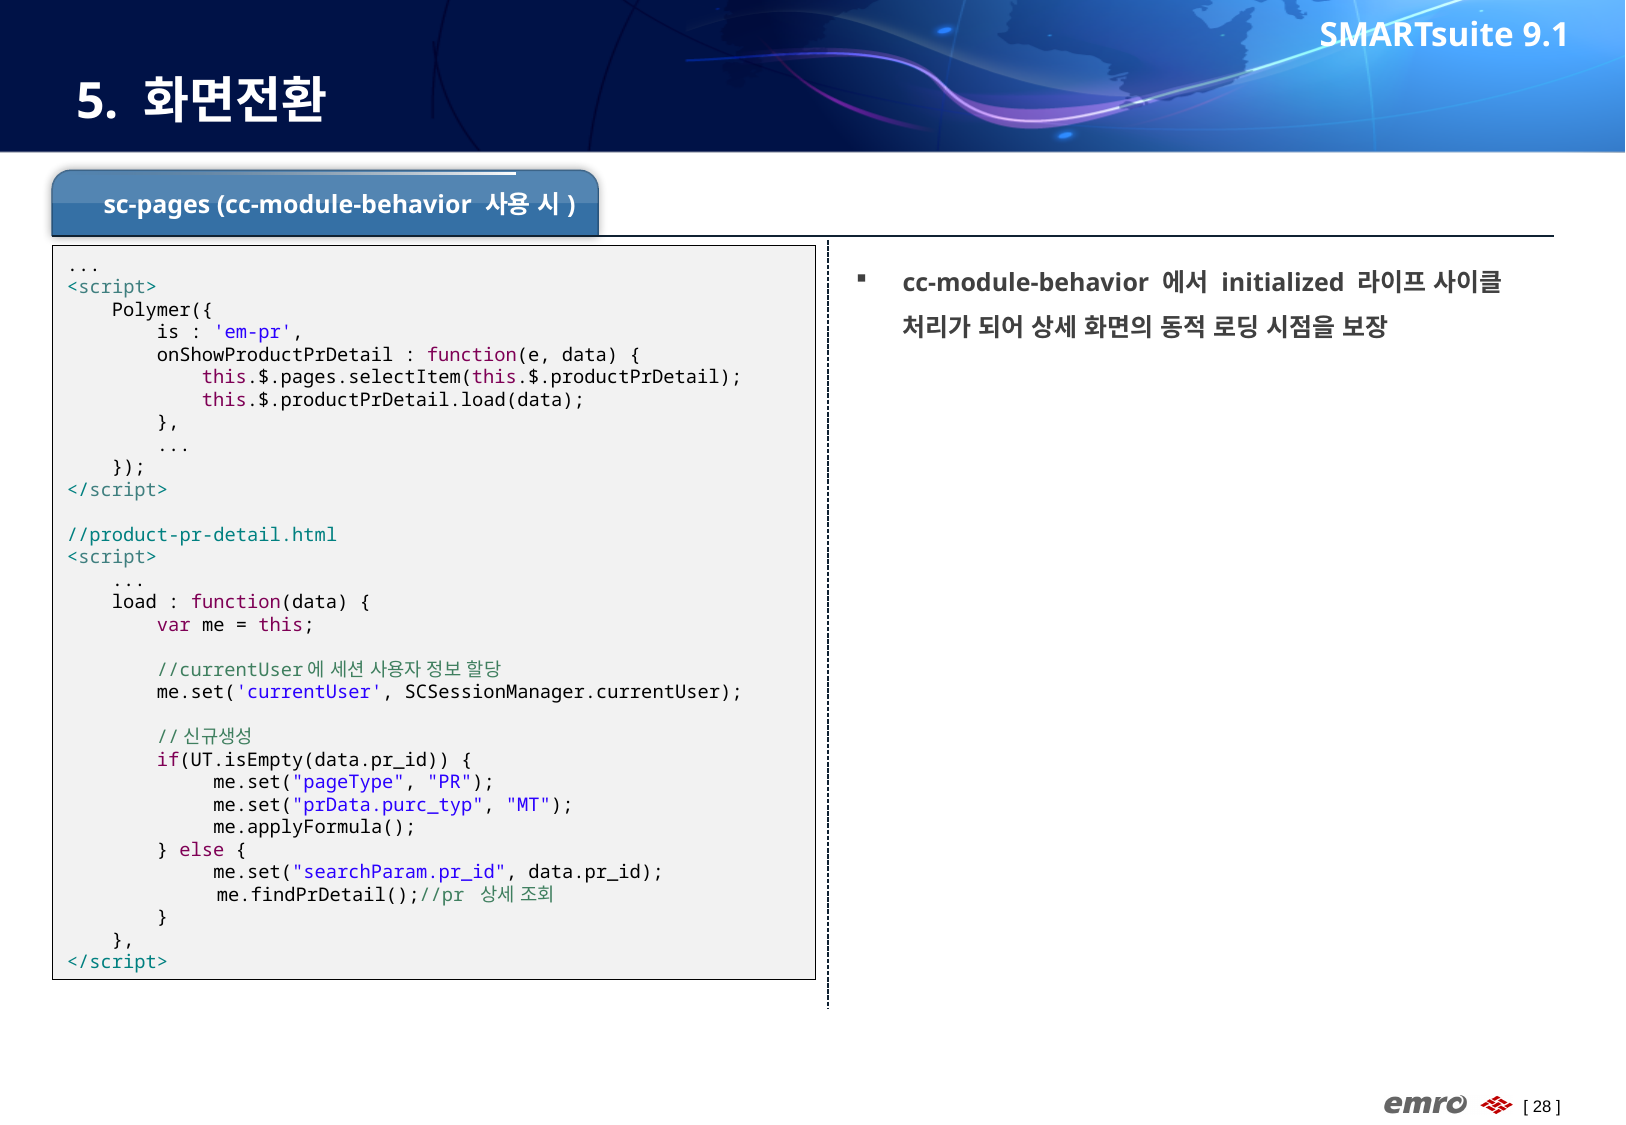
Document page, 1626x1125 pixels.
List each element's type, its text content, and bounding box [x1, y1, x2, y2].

picture [1384, 1095, 1513, 1115]
text_box sc-pages (cc-module-behavior 사용 시) [88, 173, 491, 234]
text_box cc-module-behavior 에서 initialized 라이프 사이클 처리가 되어 상세 화면의 동적 로딩 시점을 보장 [841, 244, 1554, 349]
text_box [52, 170, 599, 204]
text_box [52, 204, 599, 235]
title 5. 화면전환 [61, 58, 1350, 139]
picture [0, 0, 1625, 152]
text_box ... <script> Polymer({ is : 'em-pr', onShowProductPrDetail : function(e, data) { this.$.pages.selectItem(this.$.productPrDetail); this.$.productPrDetail.load(data); }, ... }); </script> //product-pr-detail.html <script> ... load : function(data) { var me = this; //currentUser에 세션 사용자 정보 할당 me.set('currentUser', SCSessionManager.currentUser); //신규생성 if(UT.isEmpty(data.pr_id)) { me.set("pageType", "PR"); me.set("prData.purc_typ", "MT"); me.applyFormula(); } else { me.set("searchParam.pr_id", data.pr_id); me.findPrDetail();//pr 상세 조회 } }, </script> [52, 245, 816, 980]
text_box SMARTsuite 9.1 [1114, 3, 1585, 63]
